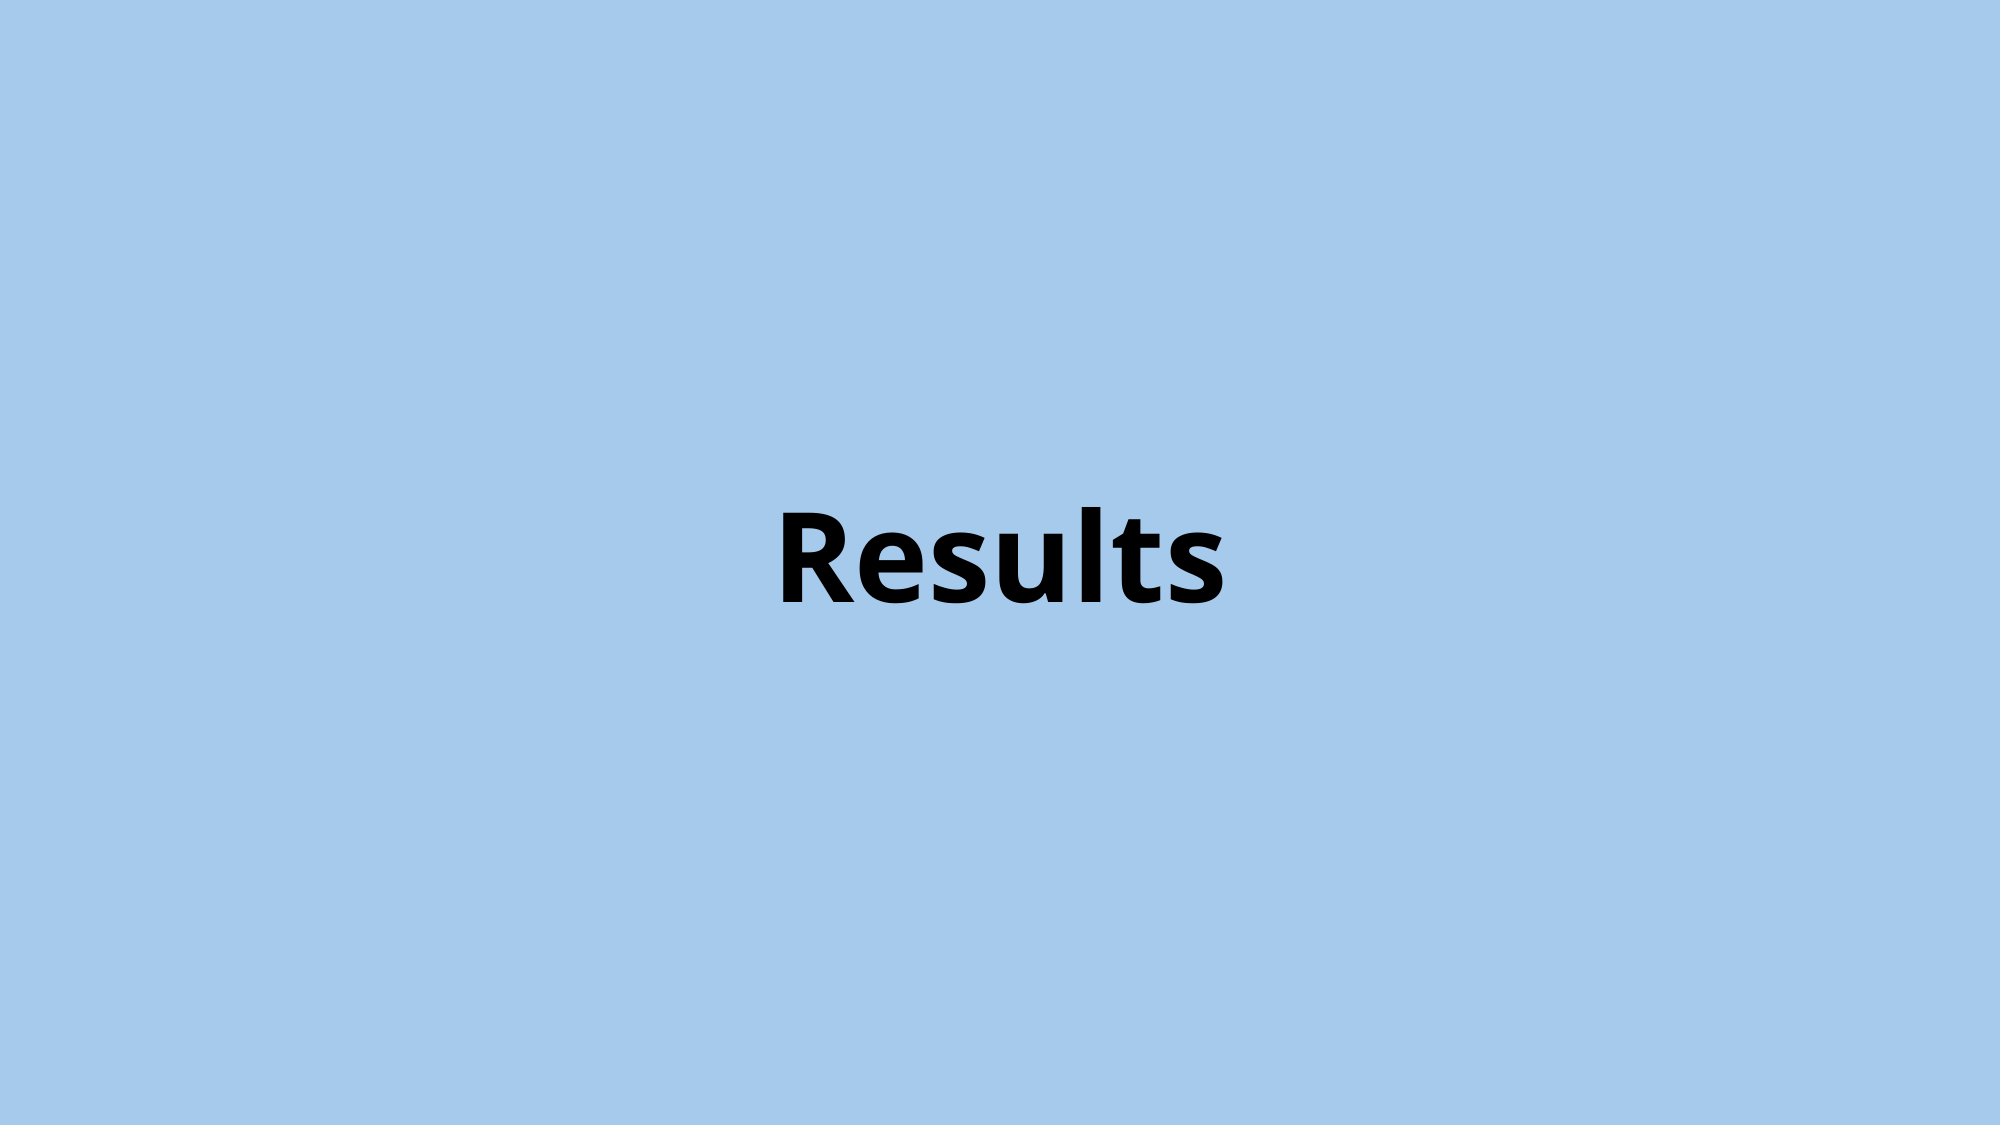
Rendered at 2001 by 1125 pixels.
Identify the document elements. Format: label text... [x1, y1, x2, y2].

title Results [137, 453, 1863, 672]
